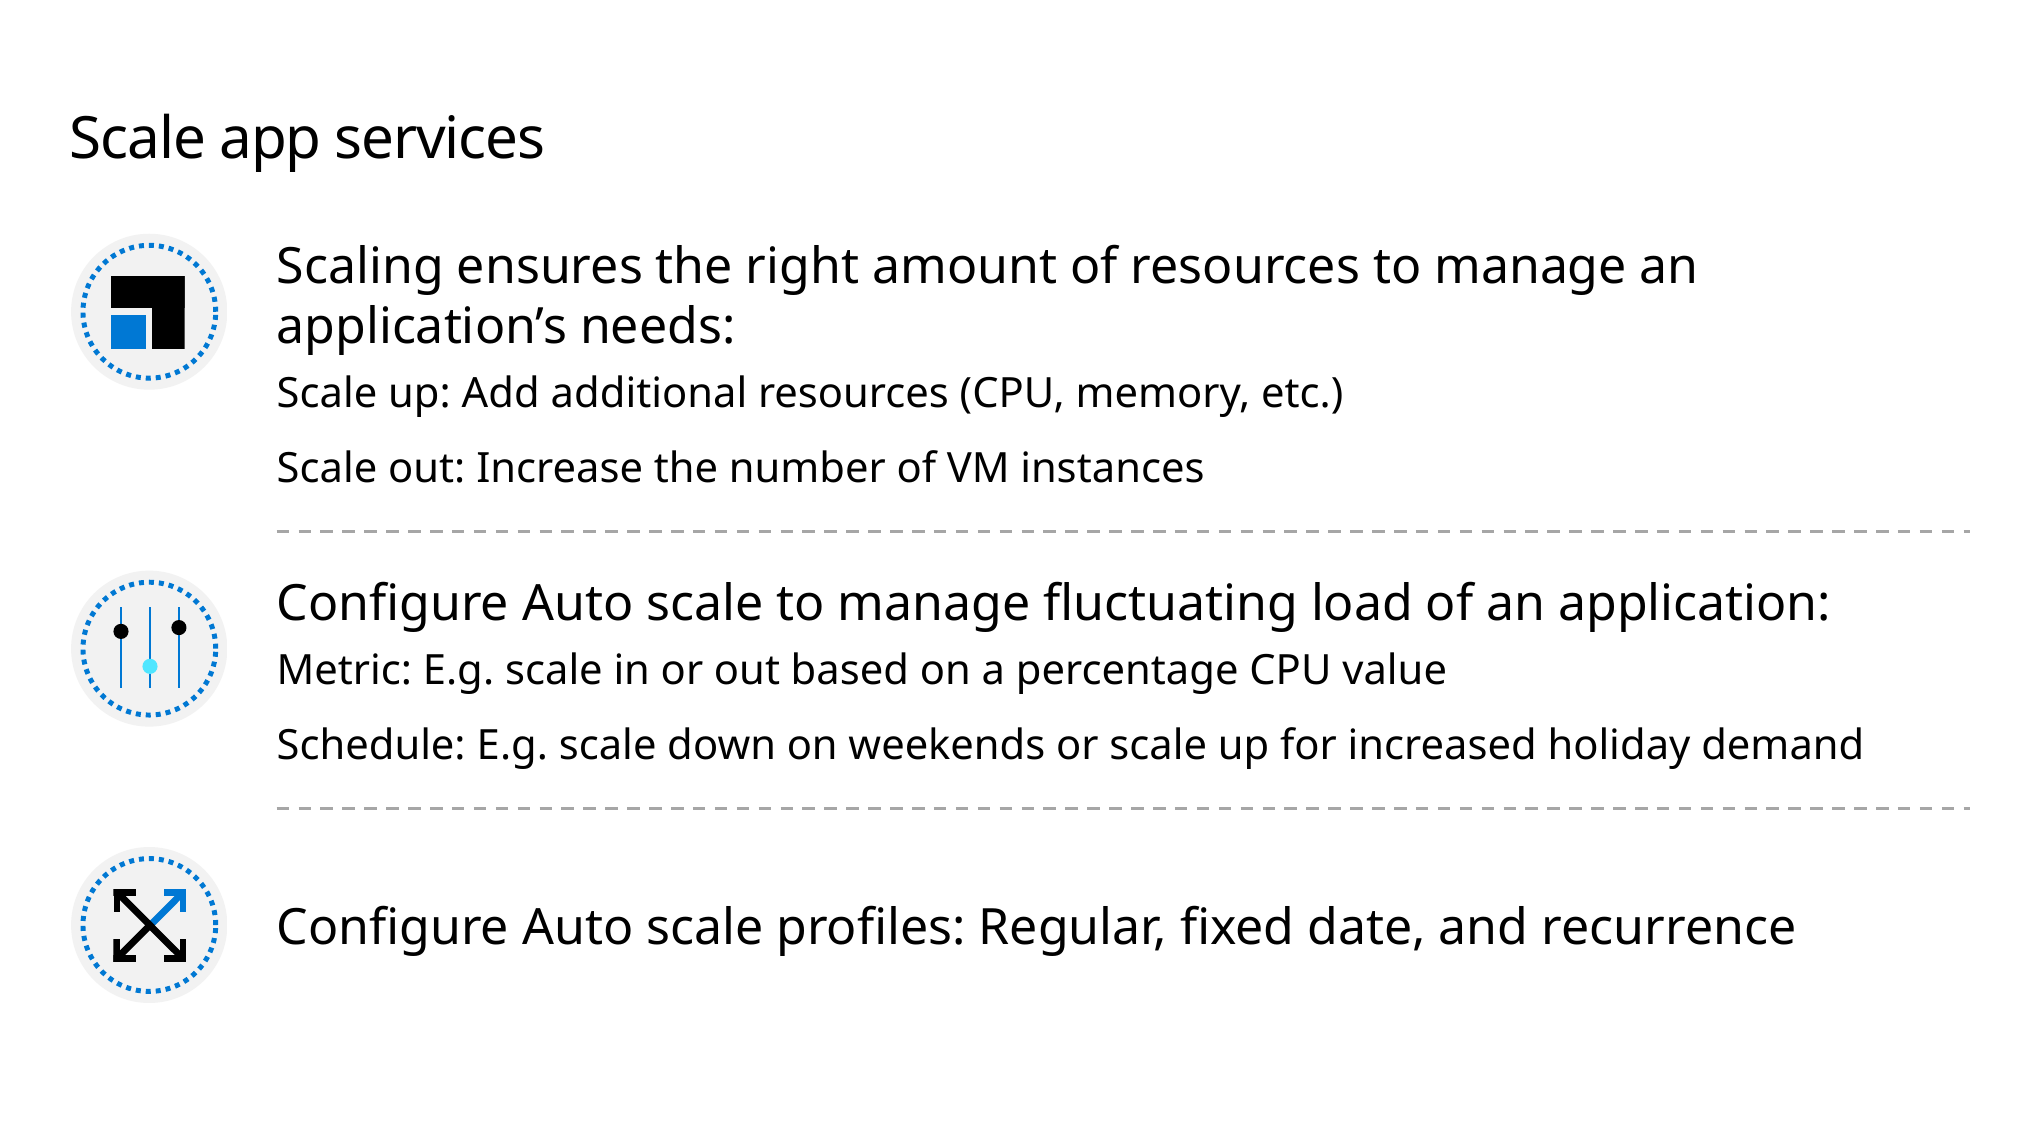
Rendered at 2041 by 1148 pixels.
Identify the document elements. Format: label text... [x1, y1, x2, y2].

picture [70, 233, 228, 390]
text_box Scaling ensures the right amount of resources to manage an application’s needs: Scale up: Add additional resources (CPU, memory, etc.) Scale out: Increase the number of VM instances [276, 233, 1971, 492]
picture [70, 569, 228, 727]
text_box Configure Auto scale profiles: Regular, fixed date, and recurrence [276, 894, 1971, 955]
title Scale app services [70, 103, 1969, 172]
picture [70, 846, 228, 1003]
text_box Configure Auto scale to manage fluctuating load of an application: Metric: E.g. scale in or out based on a percentage CPU value Schedule: E.g. scale down on weekends or scale up for increased holiday demand [276, 569, 1971, 769]
